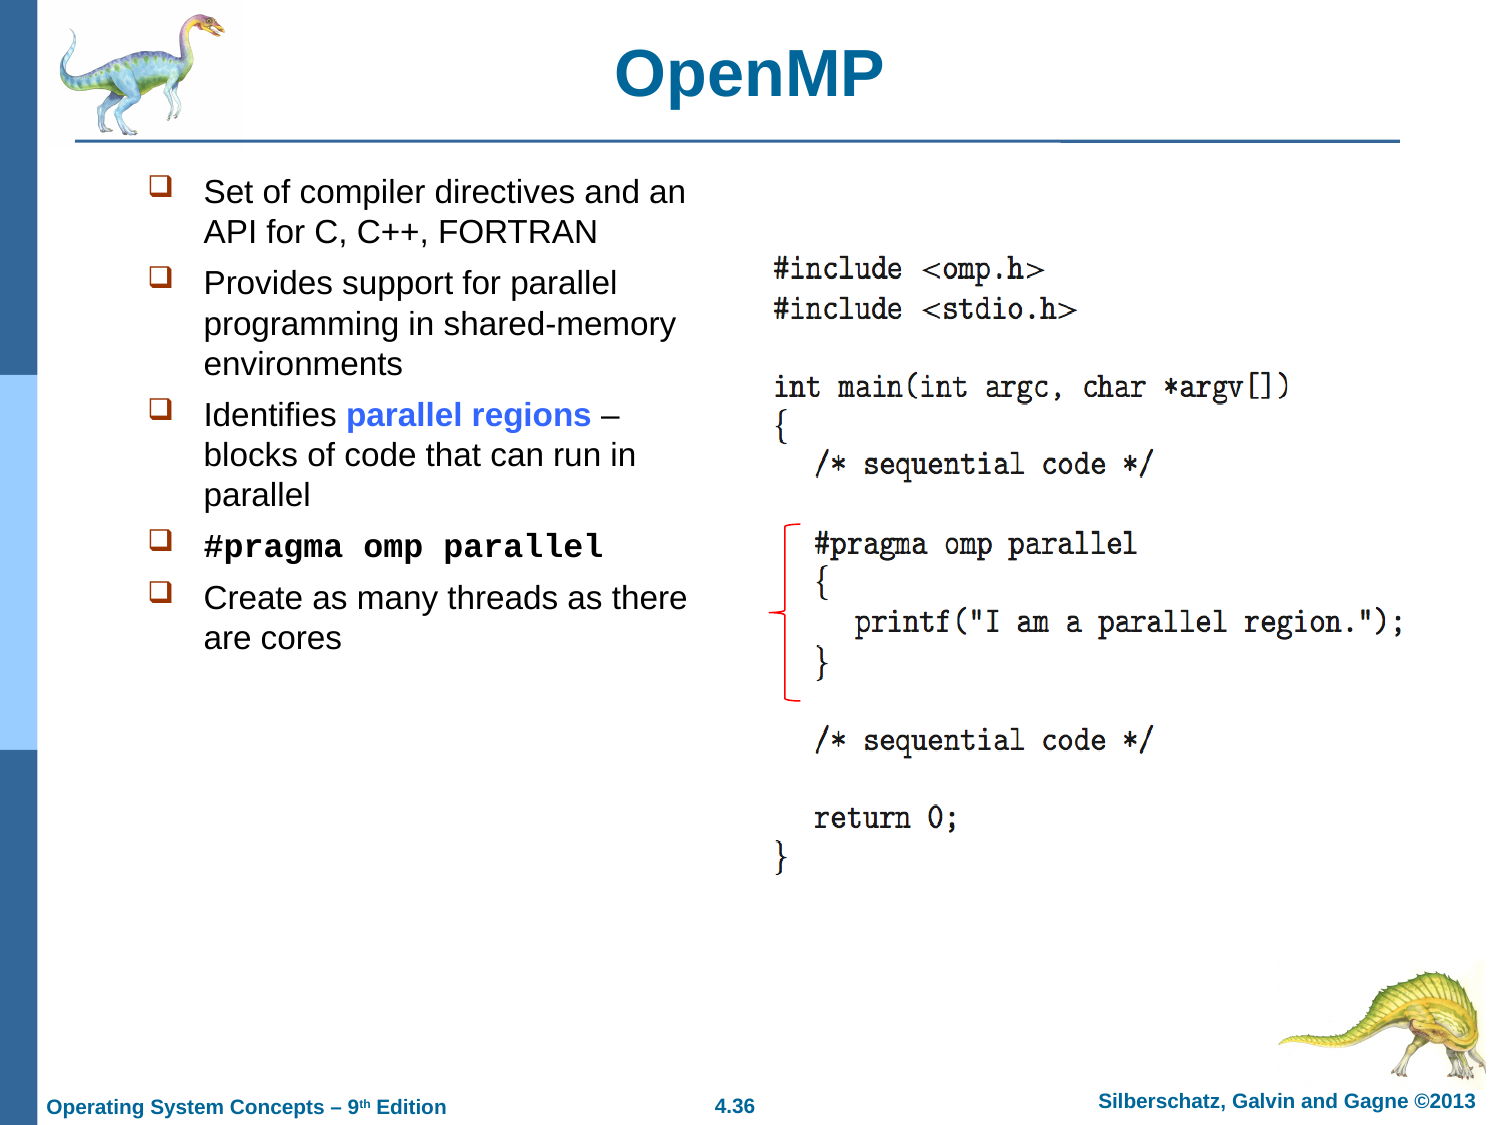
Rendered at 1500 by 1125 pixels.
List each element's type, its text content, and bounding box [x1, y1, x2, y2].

list Set of compiler directives and an API for C, C++, FORTRAN Provides support for parallel programming in shared-memory environments Identifies parallel regions – blocks of code that can run in parallel #pragma omp parallel Create as many threads as there are cores [132, 162, 717, 898]
picture [1275, 959, 1486, 1090]
title OpenMP [75, 22, 1425, 118]
picture [739, 241, 1476, 897]
picture [46, 0, 243, 149]
